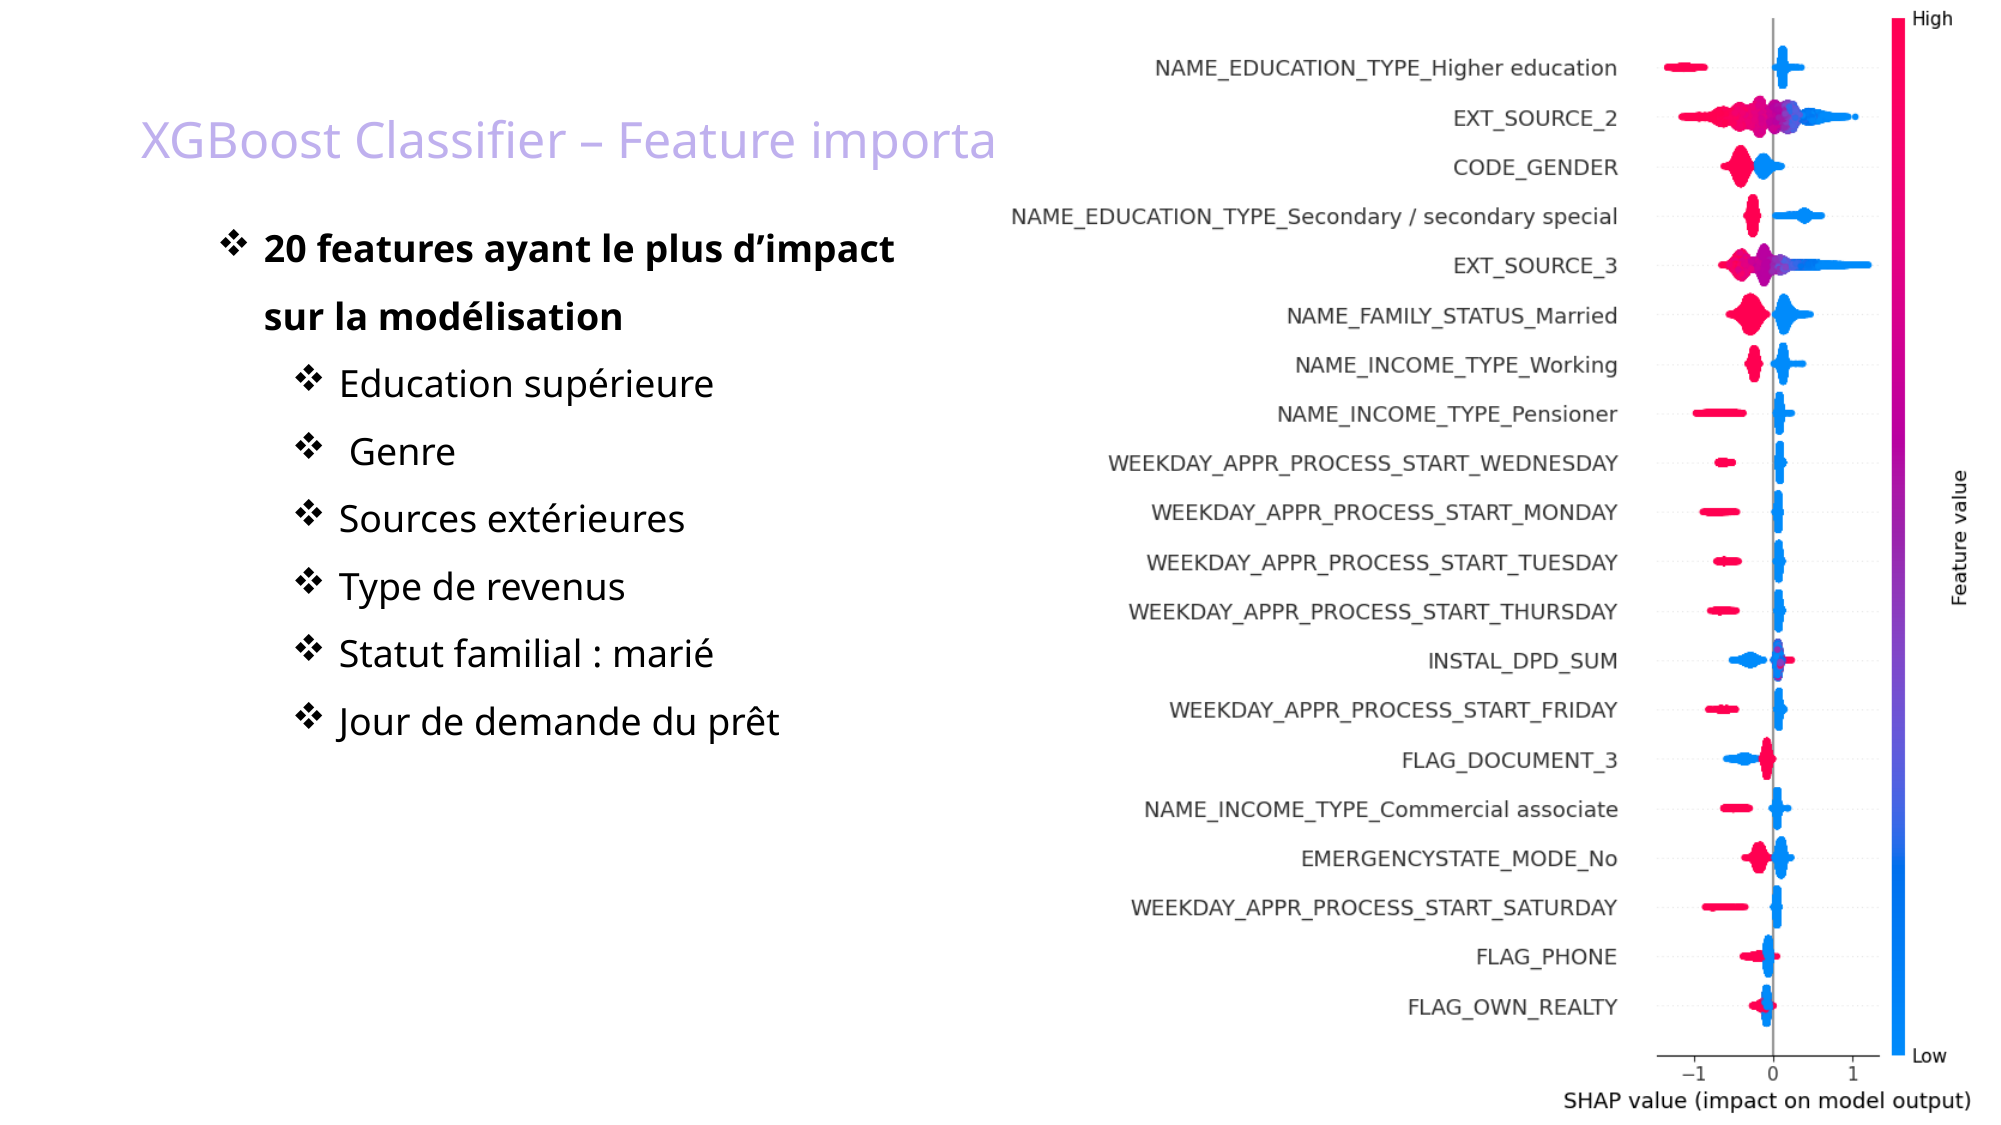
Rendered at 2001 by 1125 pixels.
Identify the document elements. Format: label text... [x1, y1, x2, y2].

picture [999, 0, 1983, 1125]
text_box 20 features ayant le plus d’impact sur la modélisation Education supérieure Genre Sources extérieures Type de revenus Statut familial : marié Jour de demande du prêt [127, 195, 957, 818]
text_box XGBoost Classifier – Feature importance [127, 100, 999, 176]
